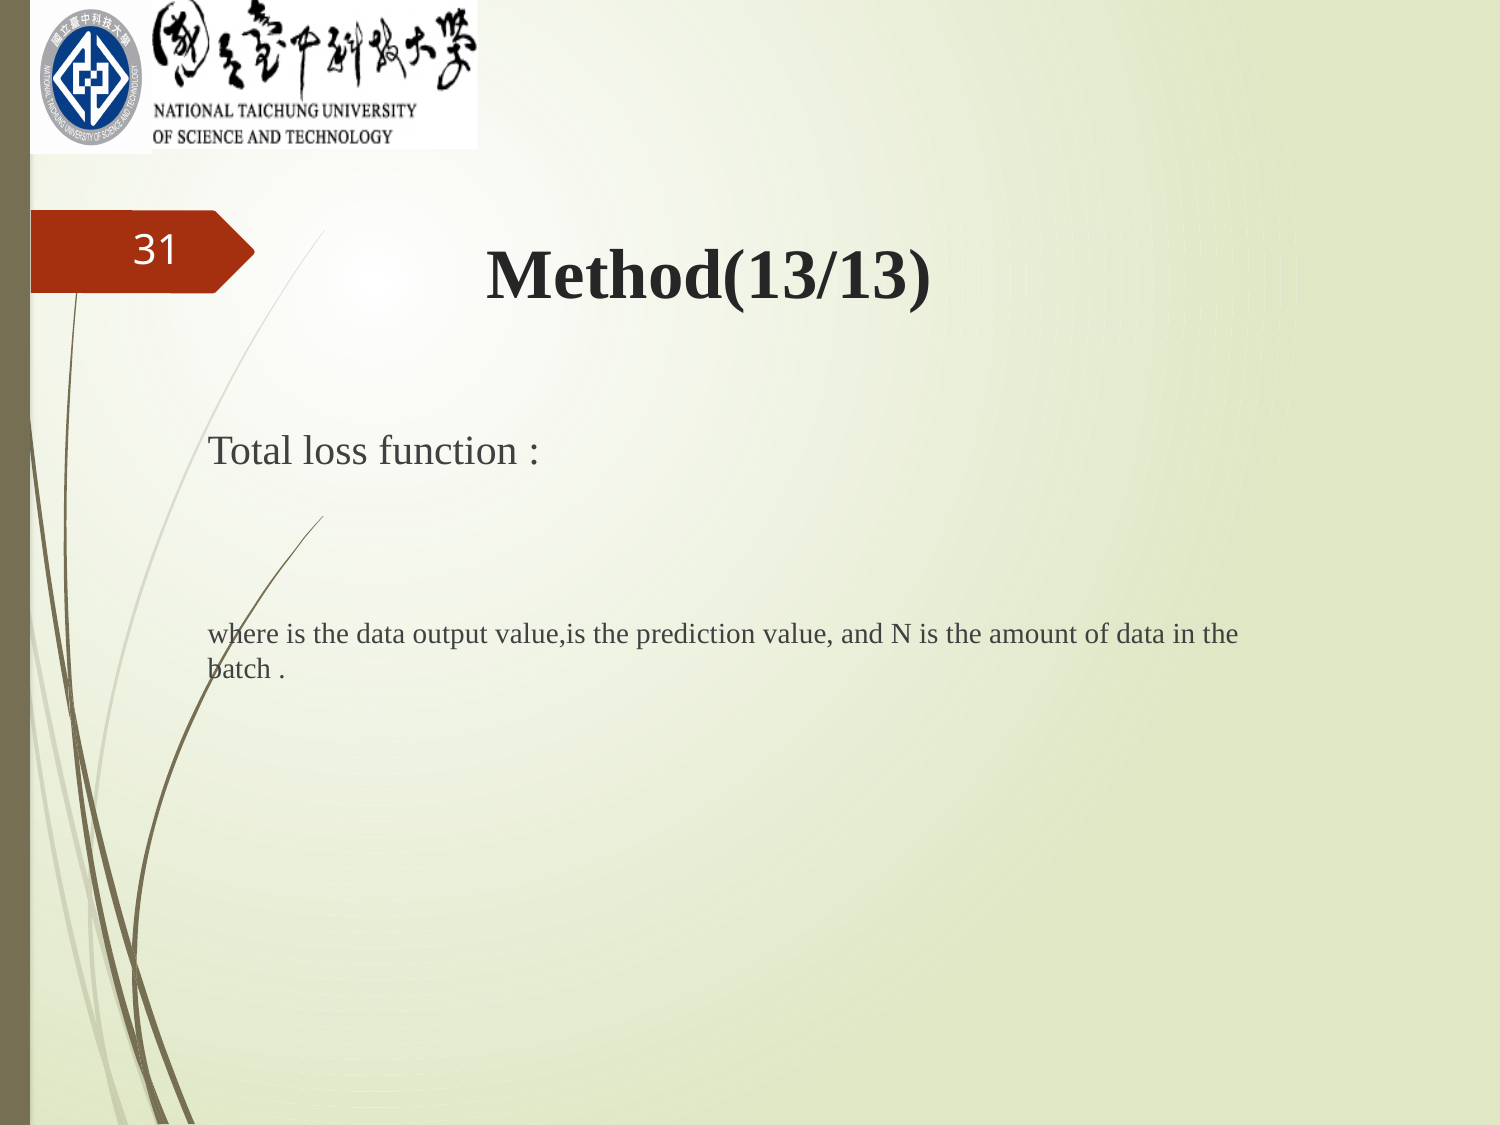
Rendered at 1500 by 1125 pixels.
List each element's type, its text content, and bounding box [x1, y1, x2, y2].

text_box Method(13/13) [475, 221, 1025, 380]
picture [30, 0, 478, 154]
slide_number 31 [99, 221, 196, 282]
